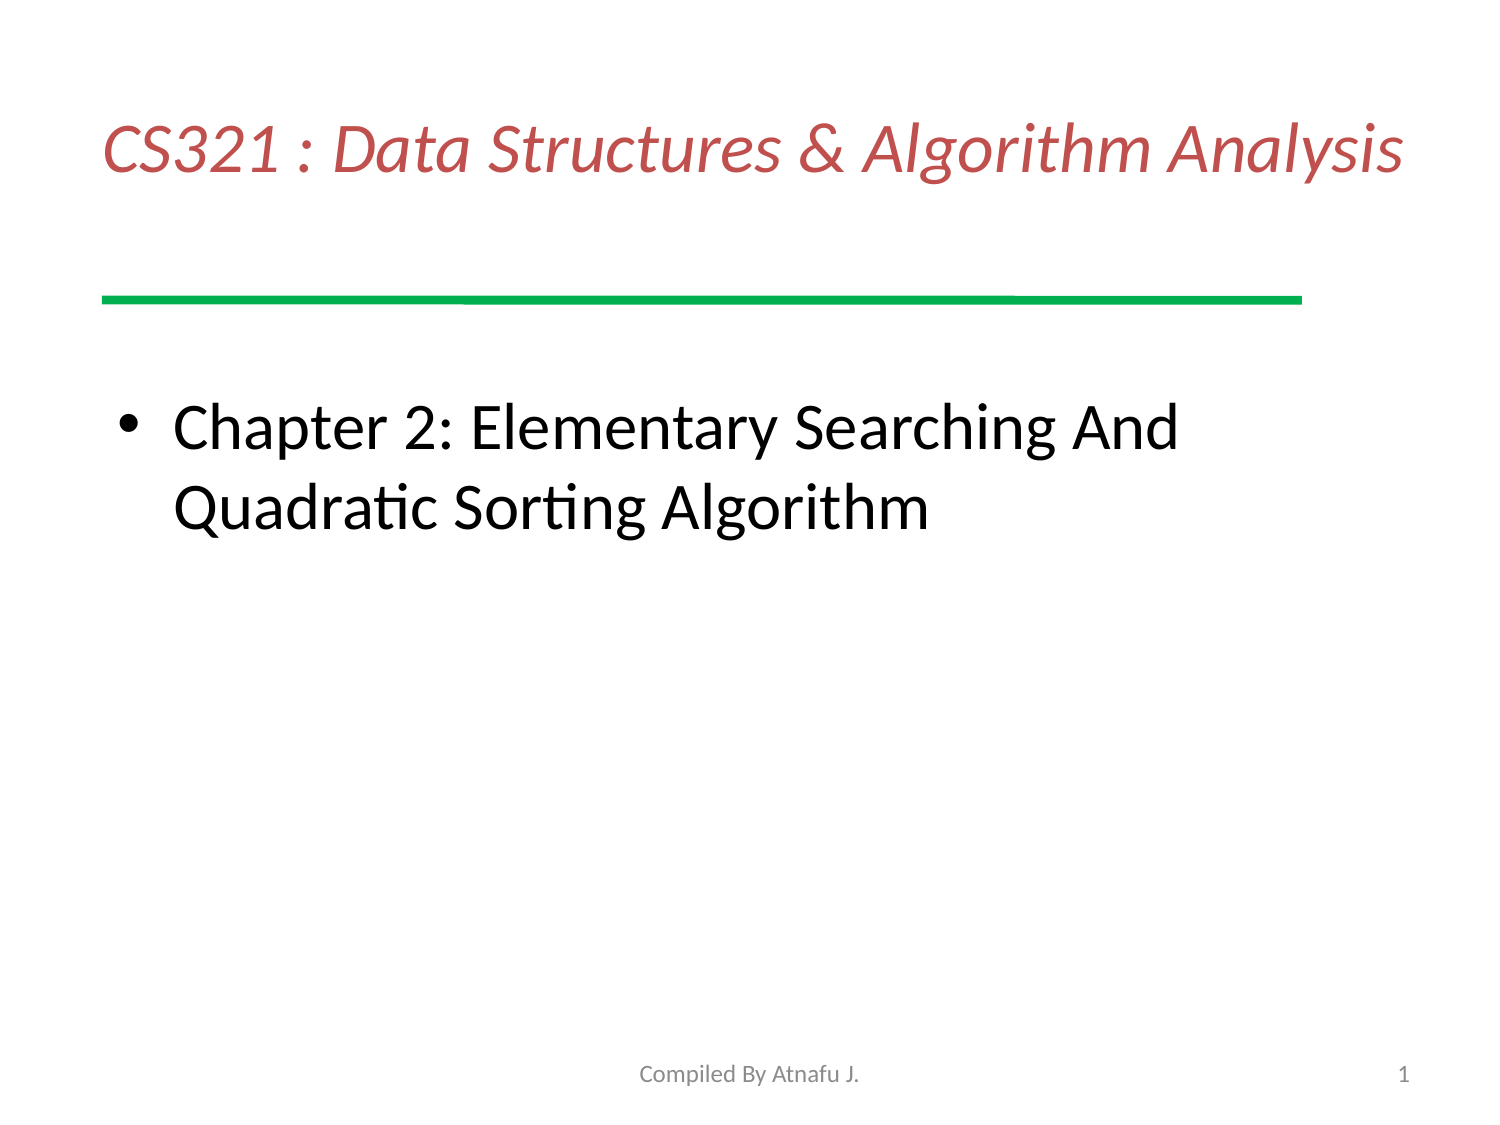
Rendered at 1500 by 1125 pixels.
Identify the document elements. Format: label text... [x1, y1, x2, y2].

title CS321 : Data Structures & Algorithm Analysis [87, 50, 1438, 238]
footer Compiled By Atnafu J. [512, 1042, 988, 1103]
list Chapter 2: Elementary Searching And Quadratic Sorting Algorithm [101, 375, 1377, 1050]
slide_number 1 [1074, 1042, 1425, 1103]
